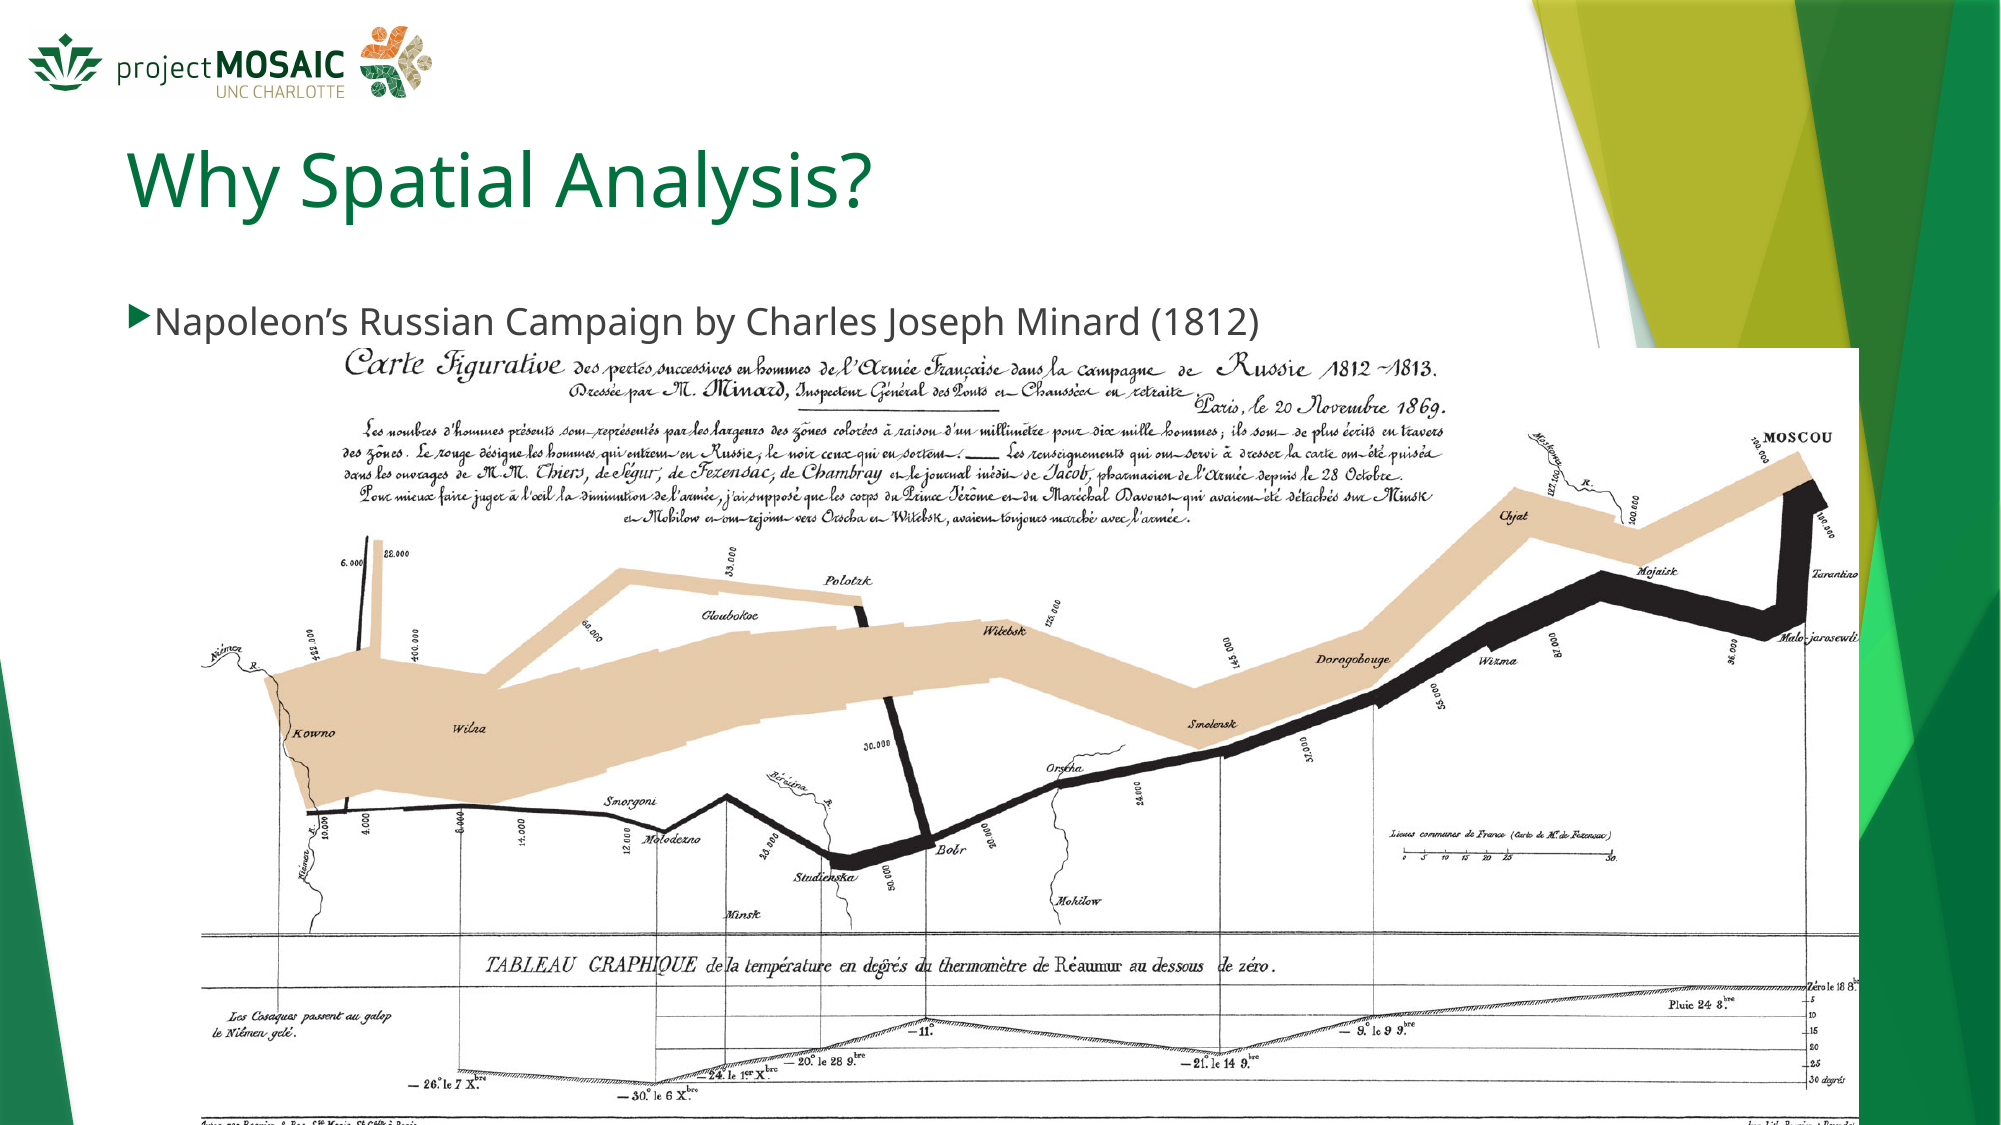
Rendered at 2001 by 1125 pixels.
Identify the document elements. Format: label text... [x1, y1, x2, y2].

picture [200, 348, 1860, 1125]
list Napoleon’s Russian Campaign by Charles Joseph Minard (1812) [111, 290, 1522, 992]
title Why Spatial Analysis? [111, 125, 1522, 290]
picture [28, 26, 432, 98]
